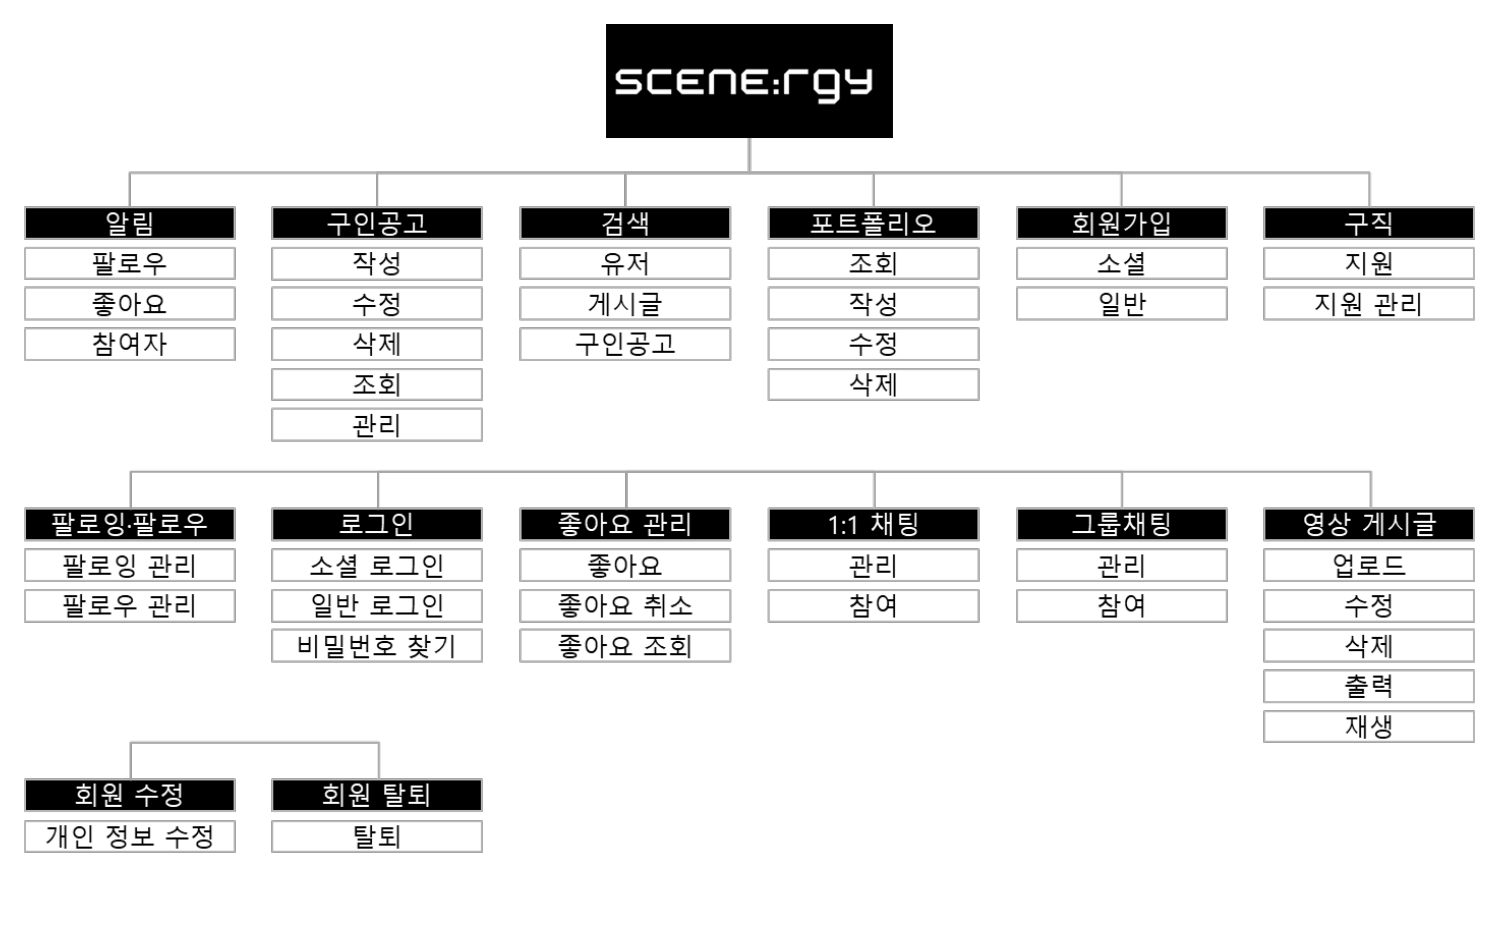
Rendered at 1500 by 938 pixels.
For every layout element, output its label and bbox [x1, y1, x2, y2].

picture [24, 24, 1476, 868]
